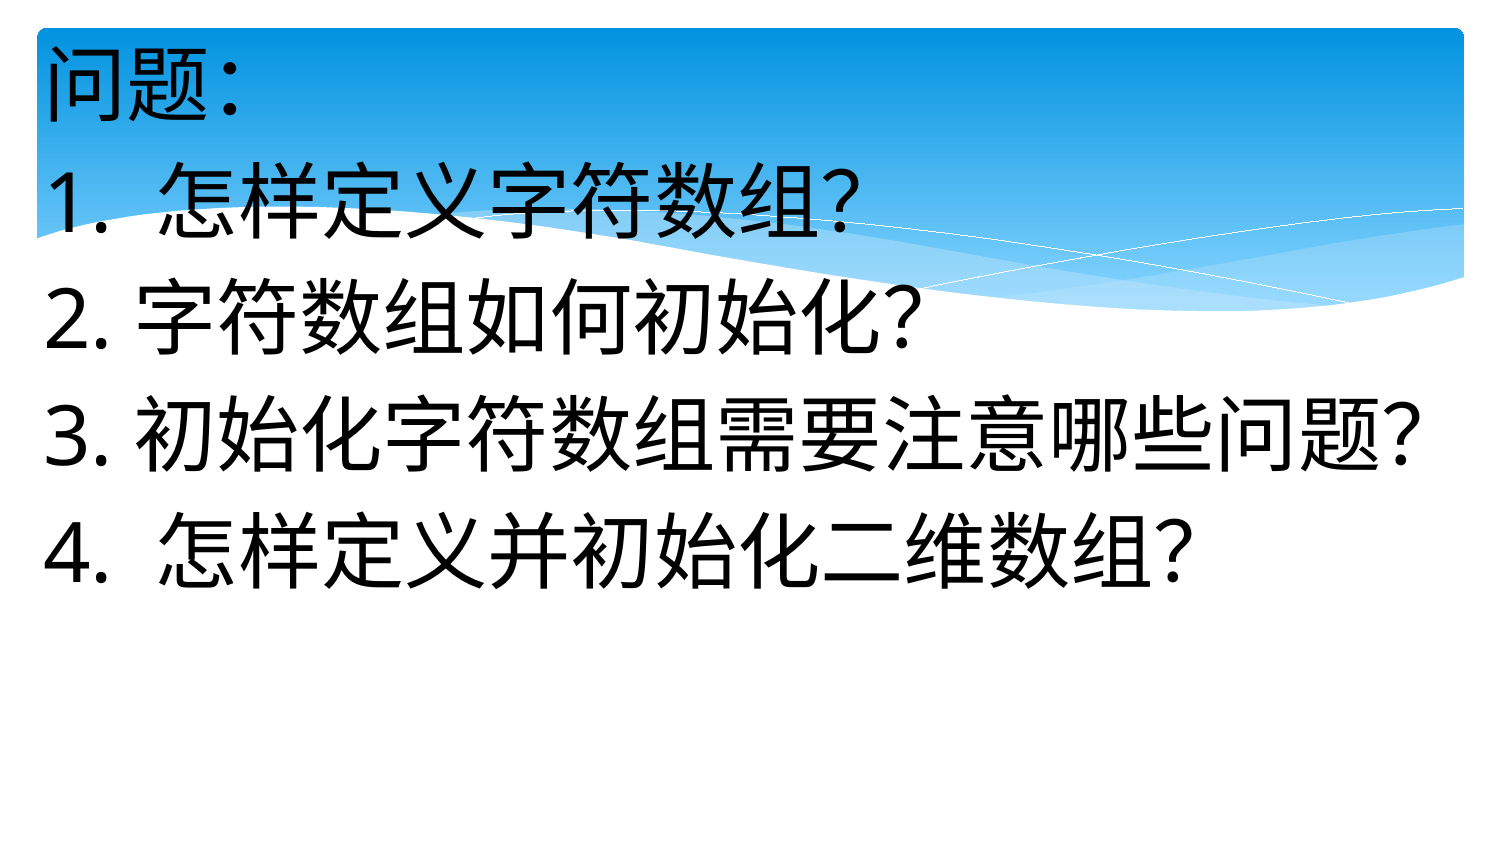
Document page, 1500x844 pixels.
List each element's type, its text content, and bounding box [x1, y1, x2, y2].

list 问题： 1. 怎样定义字符数组？ 2.字符数组如何初始化？ 3.初始化字符数组需要注意哪些问题？ 4. 怎样定义并初始化二维数组？ [28, 24, 1472, 844]
